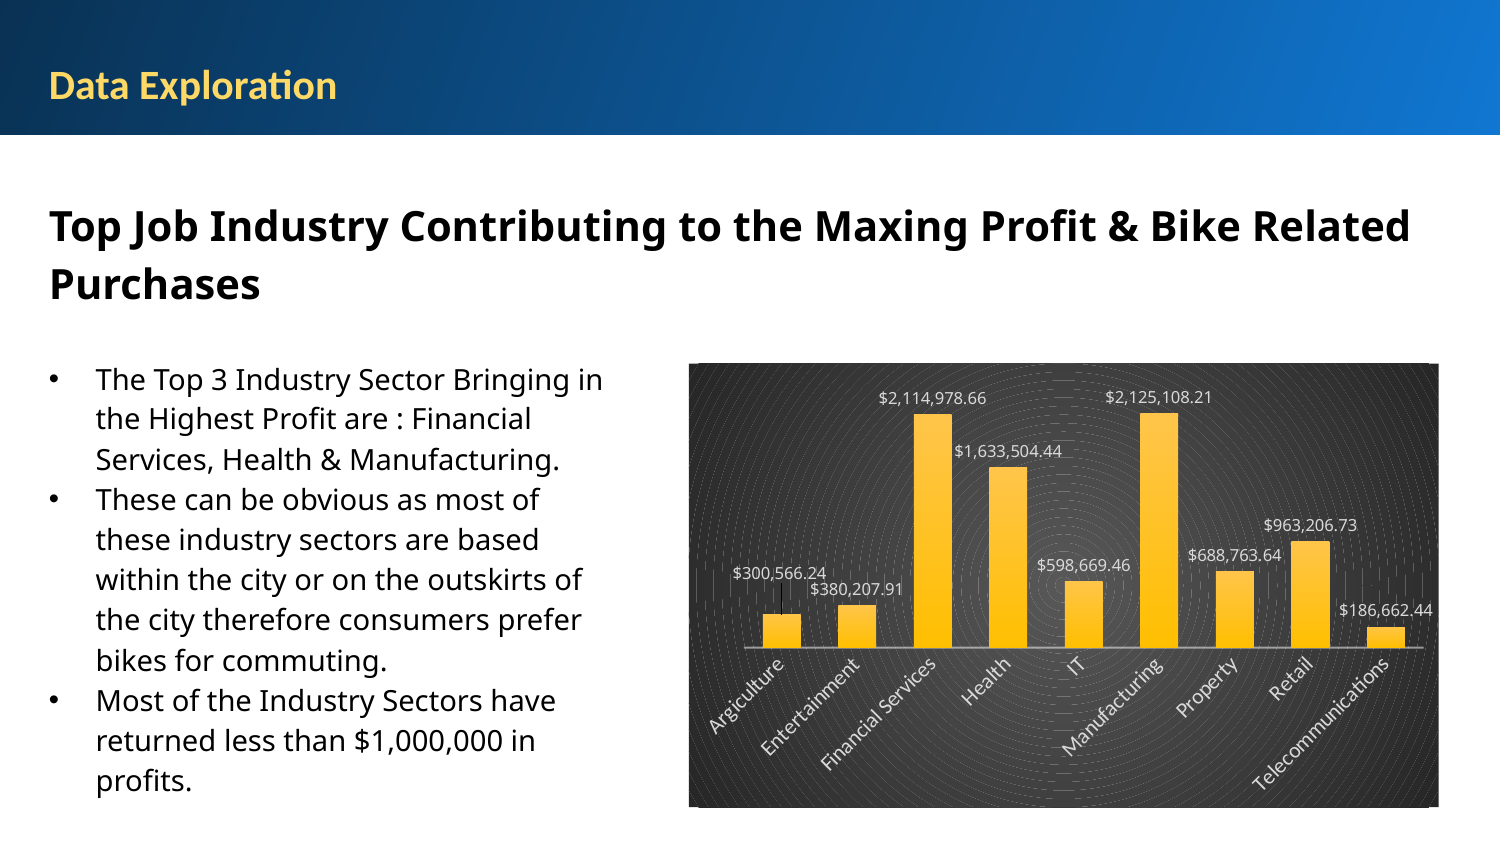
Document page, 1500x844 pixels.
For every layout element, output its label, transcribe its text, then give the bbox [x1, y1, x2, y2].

chart [688, 363, 1439, 808]
text_box [0, 0, 1500, 135]
text_box The Top 3 Industry Sector Bringing in the Highest Profit are : Financial Services, Health & Manufacturing. These can be obvious as most of these industry sectors are based within the city or on the outskirts of the city therefore consumers prefer bikes for commuting. Most of the Industry Sectors have returned less than $1,000,000 in profits. [33, 340, 633, 813]
text_box Data Exploration [33, 43, 1439, 124]
text_box Top Job Industry Contributing to the Maxing Profit & Bike Related Purchases [33, 177, 1439, 323]
